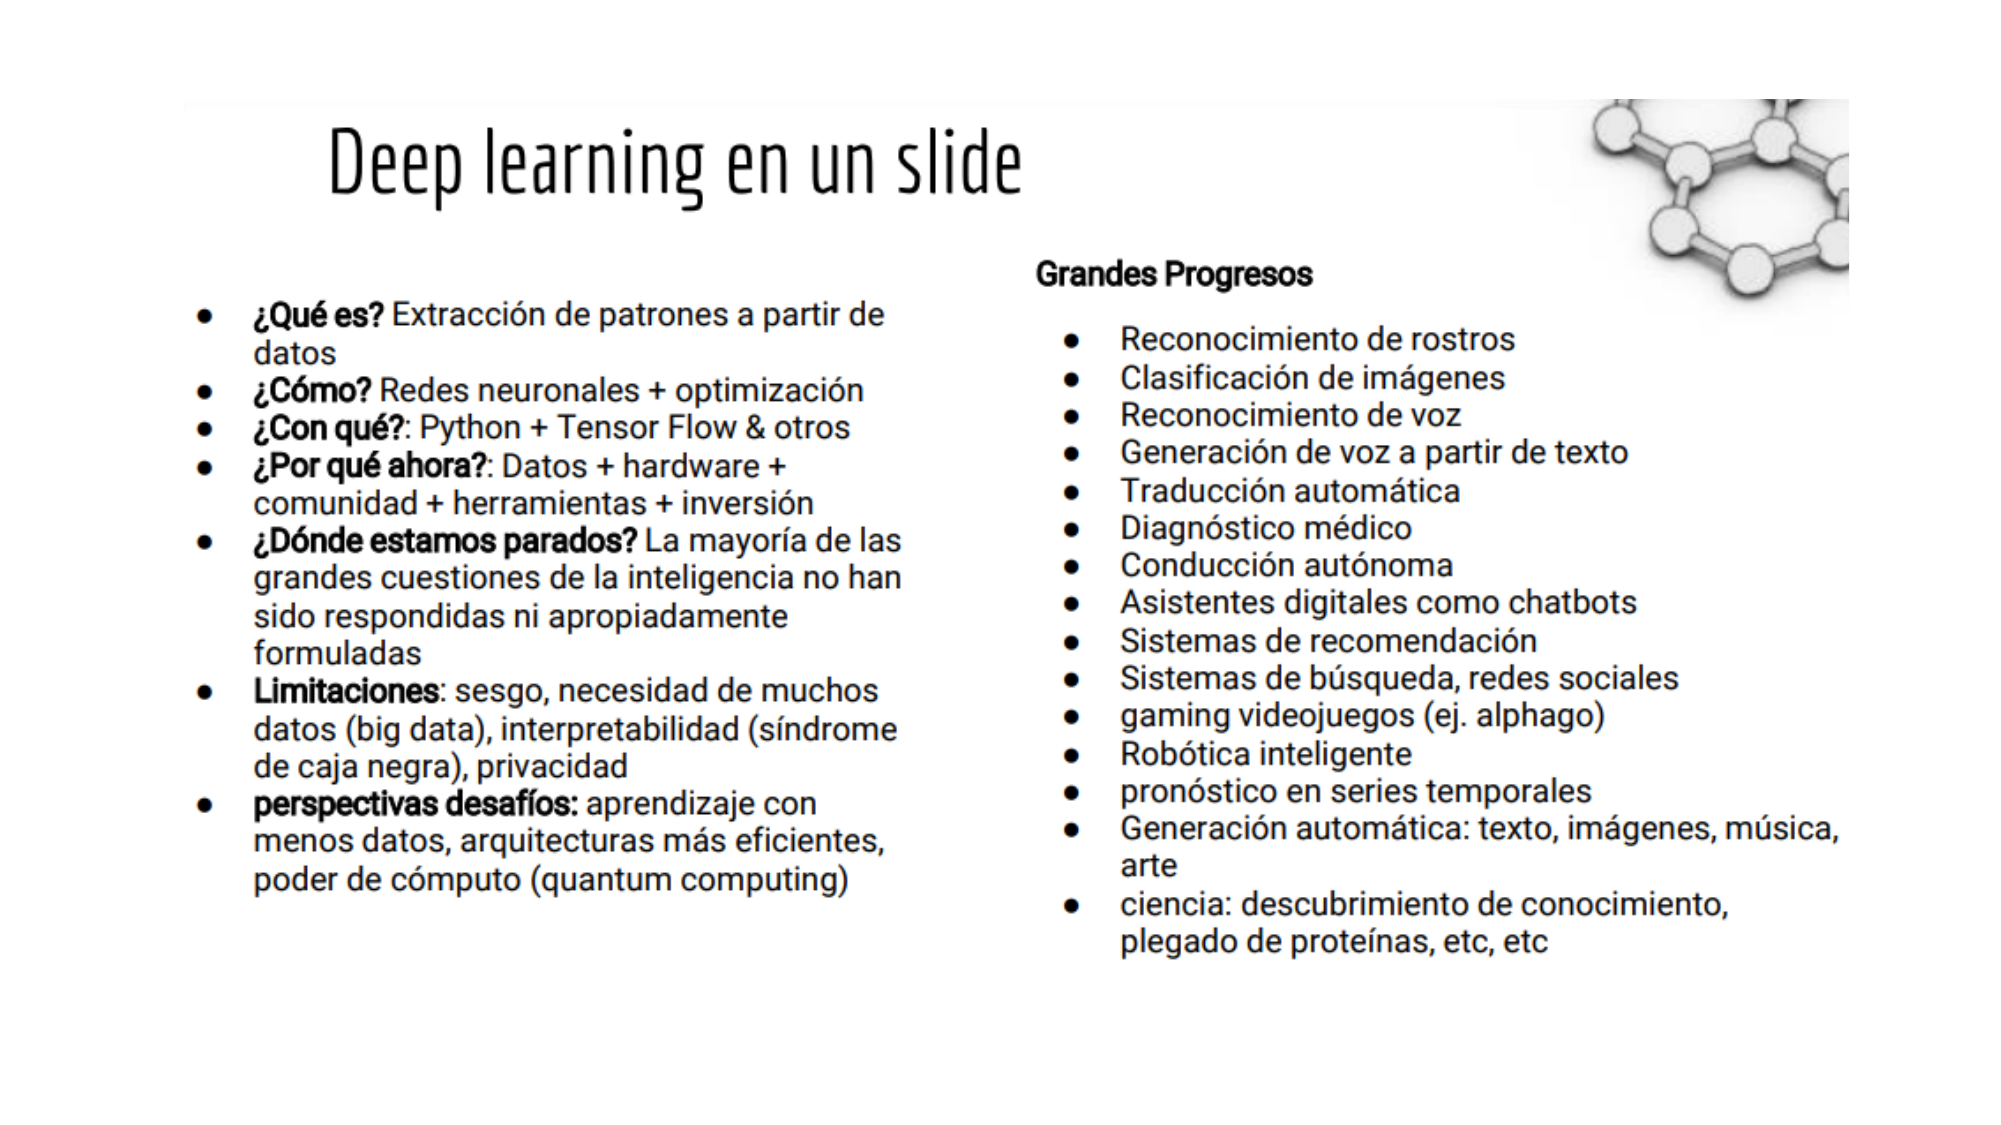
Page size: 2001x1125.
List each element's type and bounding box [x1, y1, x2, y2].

picture [184, 99, 1850, 1003]
